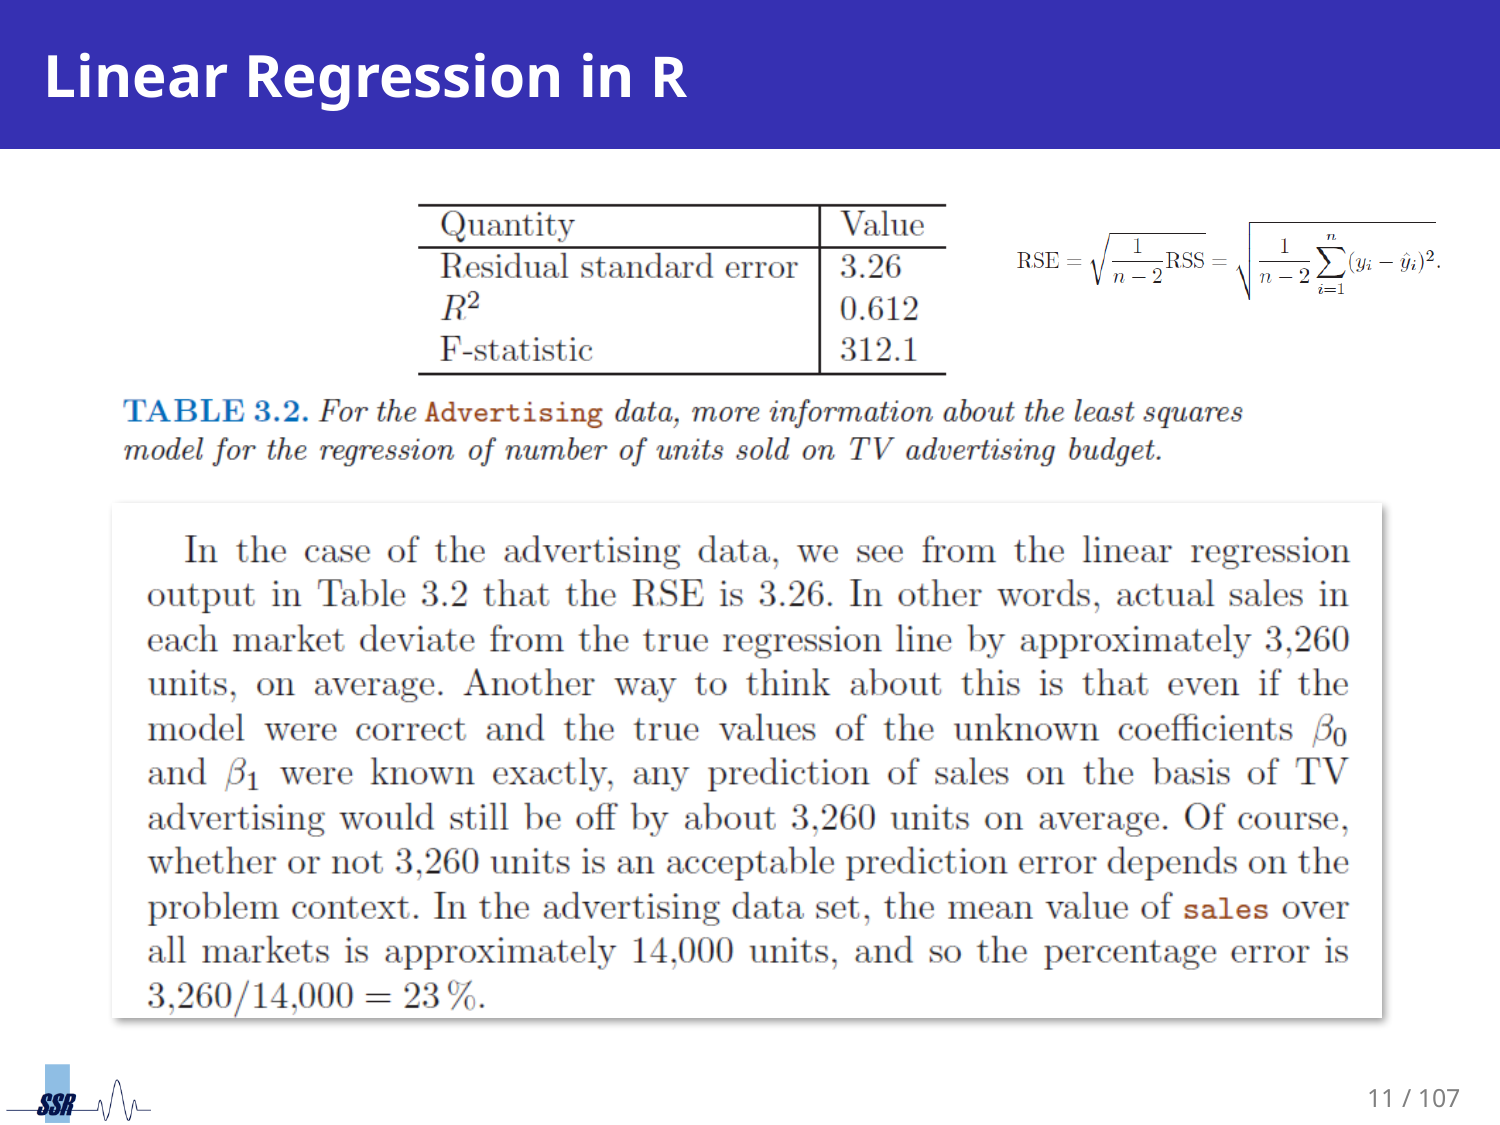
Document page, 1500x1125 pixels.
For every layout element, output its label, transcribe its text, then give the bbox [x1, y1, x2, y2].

picture [1, 1062, 151, 1125]
title Linear Regression in R [0, 0, 1500, 151]
picture [76, 162, 1468, 1018]
